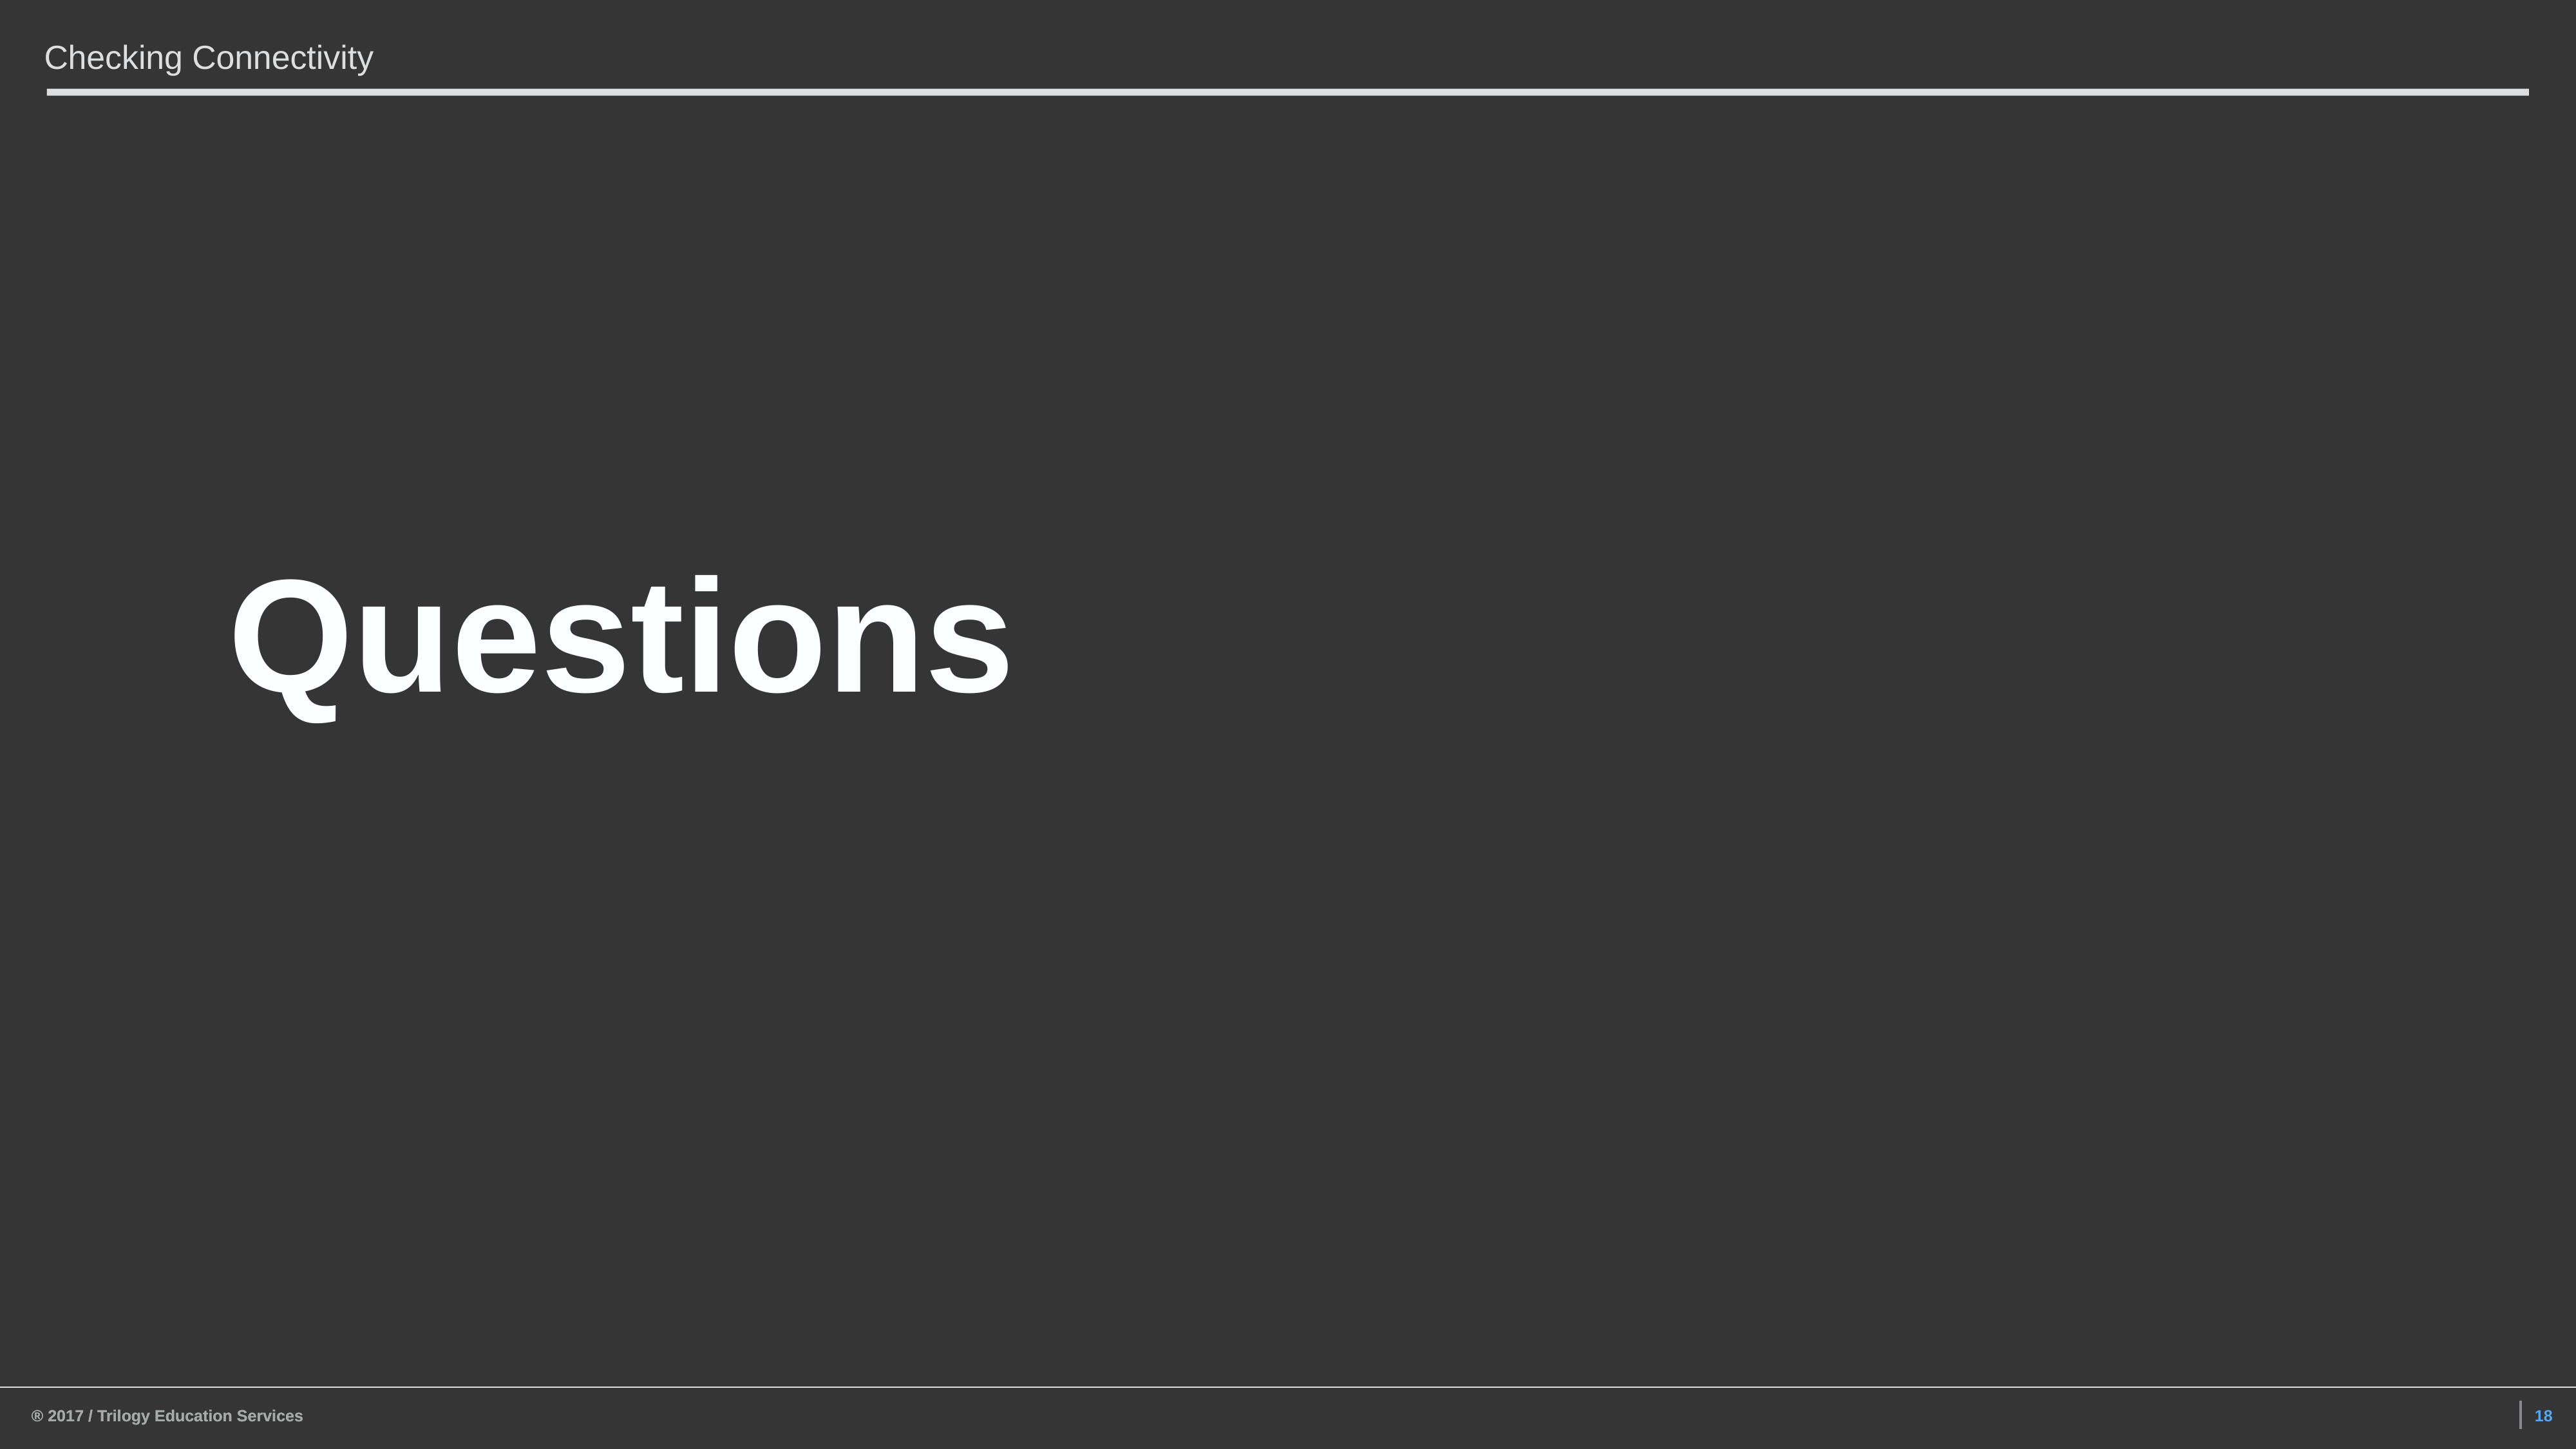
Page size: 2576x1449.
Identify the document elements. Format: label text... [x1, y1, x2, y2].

text_box [0, 1385, 2576, 1387]
list Questions [222, 526, 2406, 923]
text_box ® 2017 / Trilogy Education Services [26, 1400, 310, 1430]
slide_number 18 [2528, 1399, 2559, 1430]
list Checking Connectivity [38, 21, 510, 82]
text_box [46, 88, 2529, 96]
